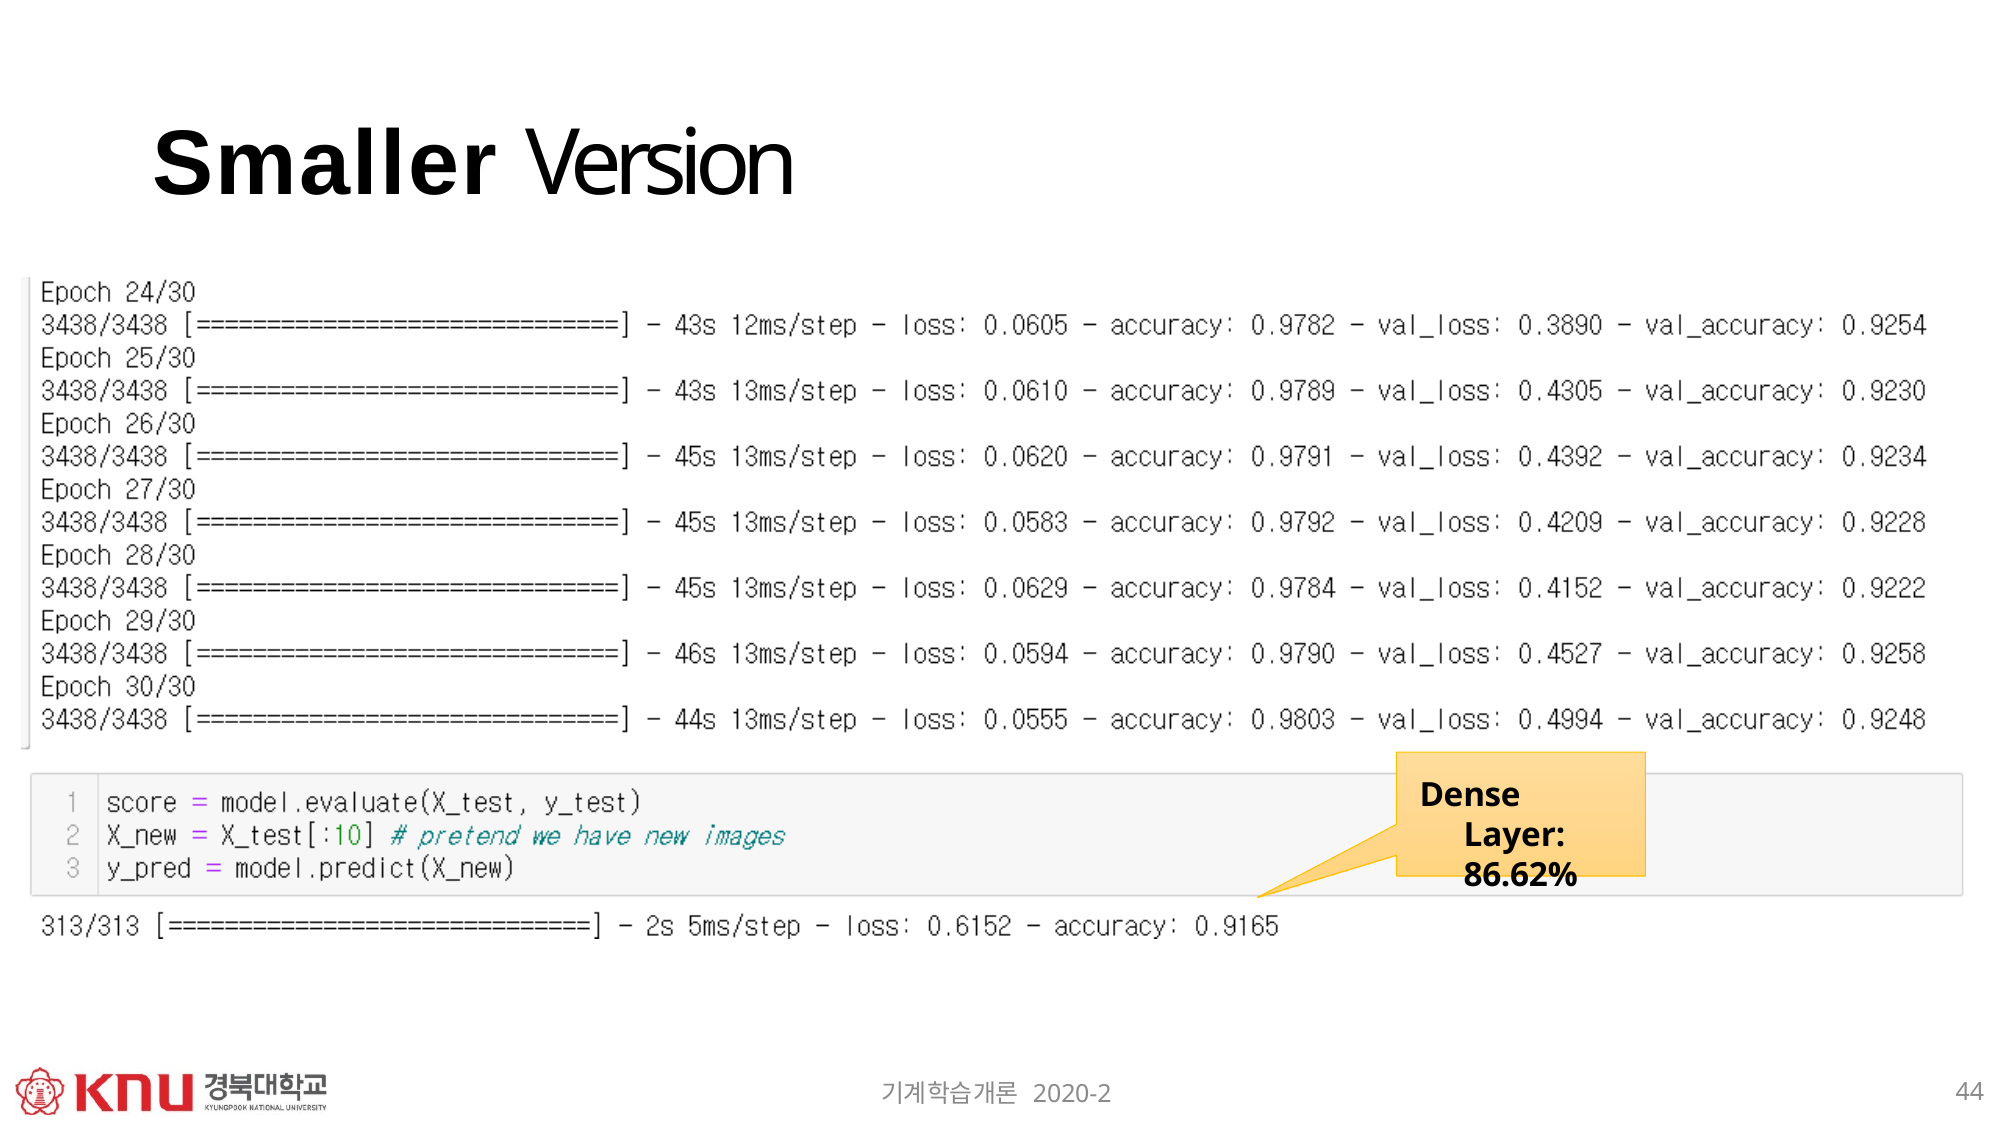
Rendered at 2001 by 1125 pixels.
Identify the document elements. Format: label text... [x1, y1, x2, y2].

slide_number 44 [1949, 1071, 1990, 1125]
picture [15, 1067, 327, 1115]
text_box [20, 276, 1964, 939]
title Smaller Version [150, 100, 851, 273]
footer 기계학습개론 2020-2 [878, 1073, 1121, 1125]
